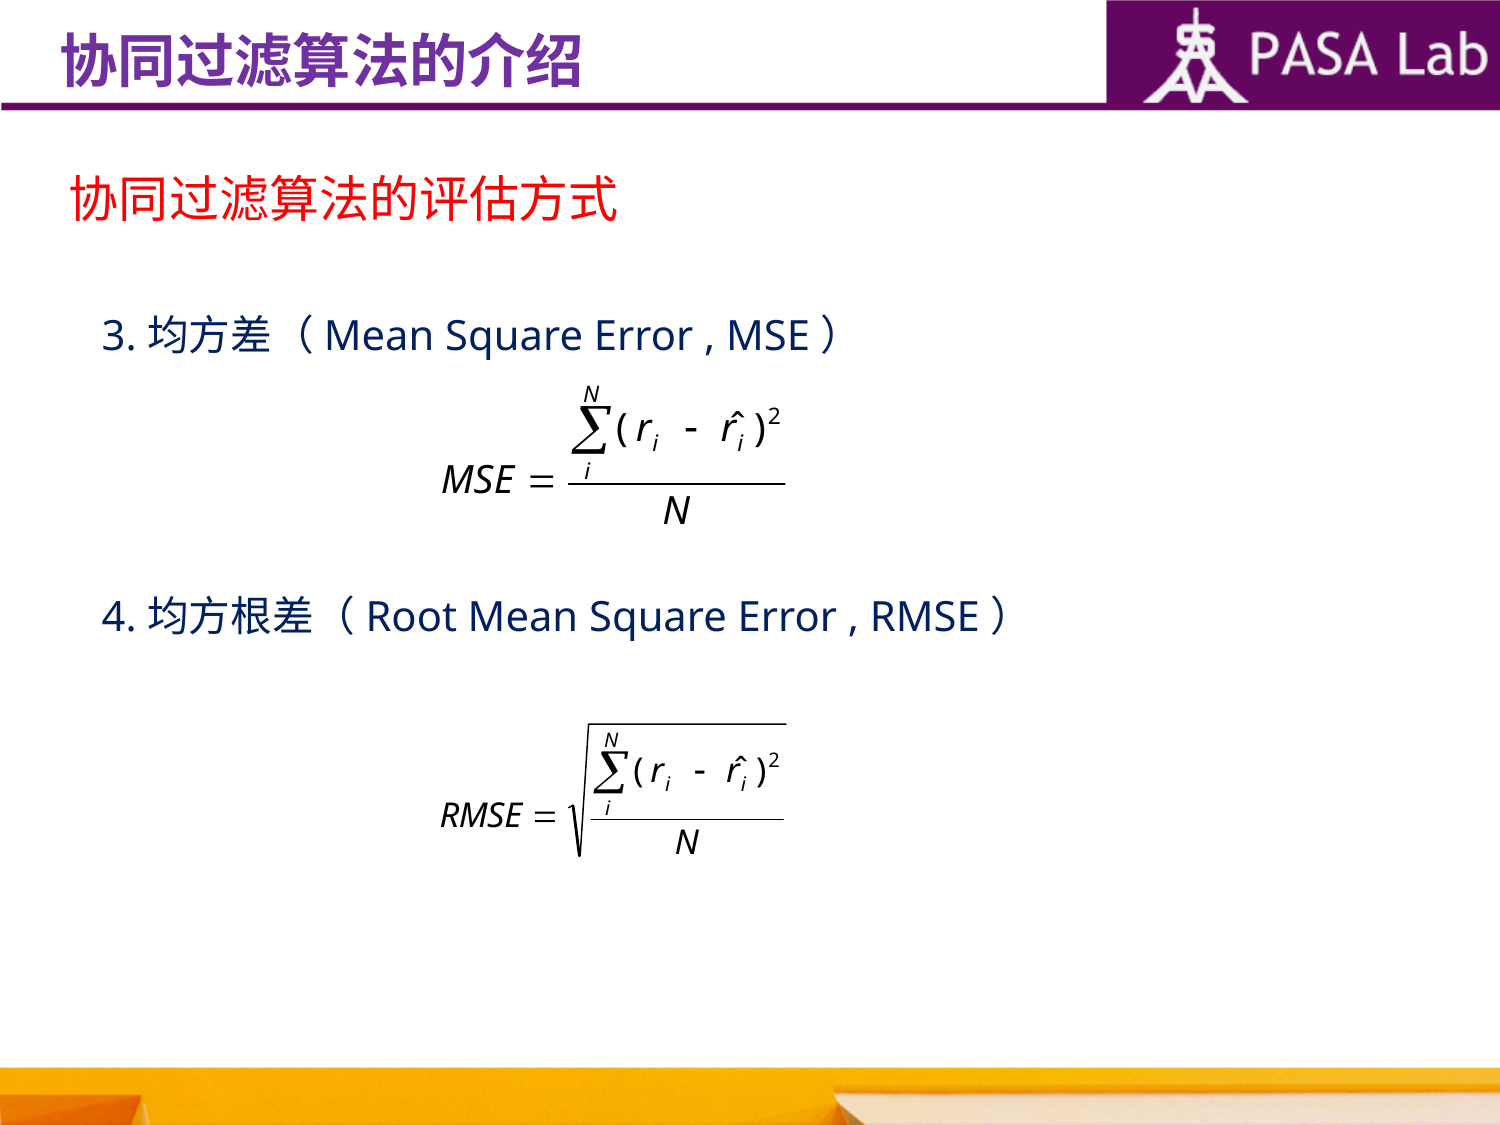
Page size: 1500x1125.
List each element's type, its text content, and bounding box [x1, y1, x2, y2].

text_box 4.均方根差（Root Mean Square Error , RMSE） [86, 557, 1500, 648]
picture [0, 0, 1500, 1125]
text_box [434, 716, 794, 865]
text_box 协同过滤算法的评估方式 [54, 160, 951, 236]
text_box 3.均方差（Mean Square Error , MSE） [86, 276, 1500, 367]
text_box 协同过滤算法的介绍 [45, 17, 714, 102]
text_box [434, 373, 794, 533]
